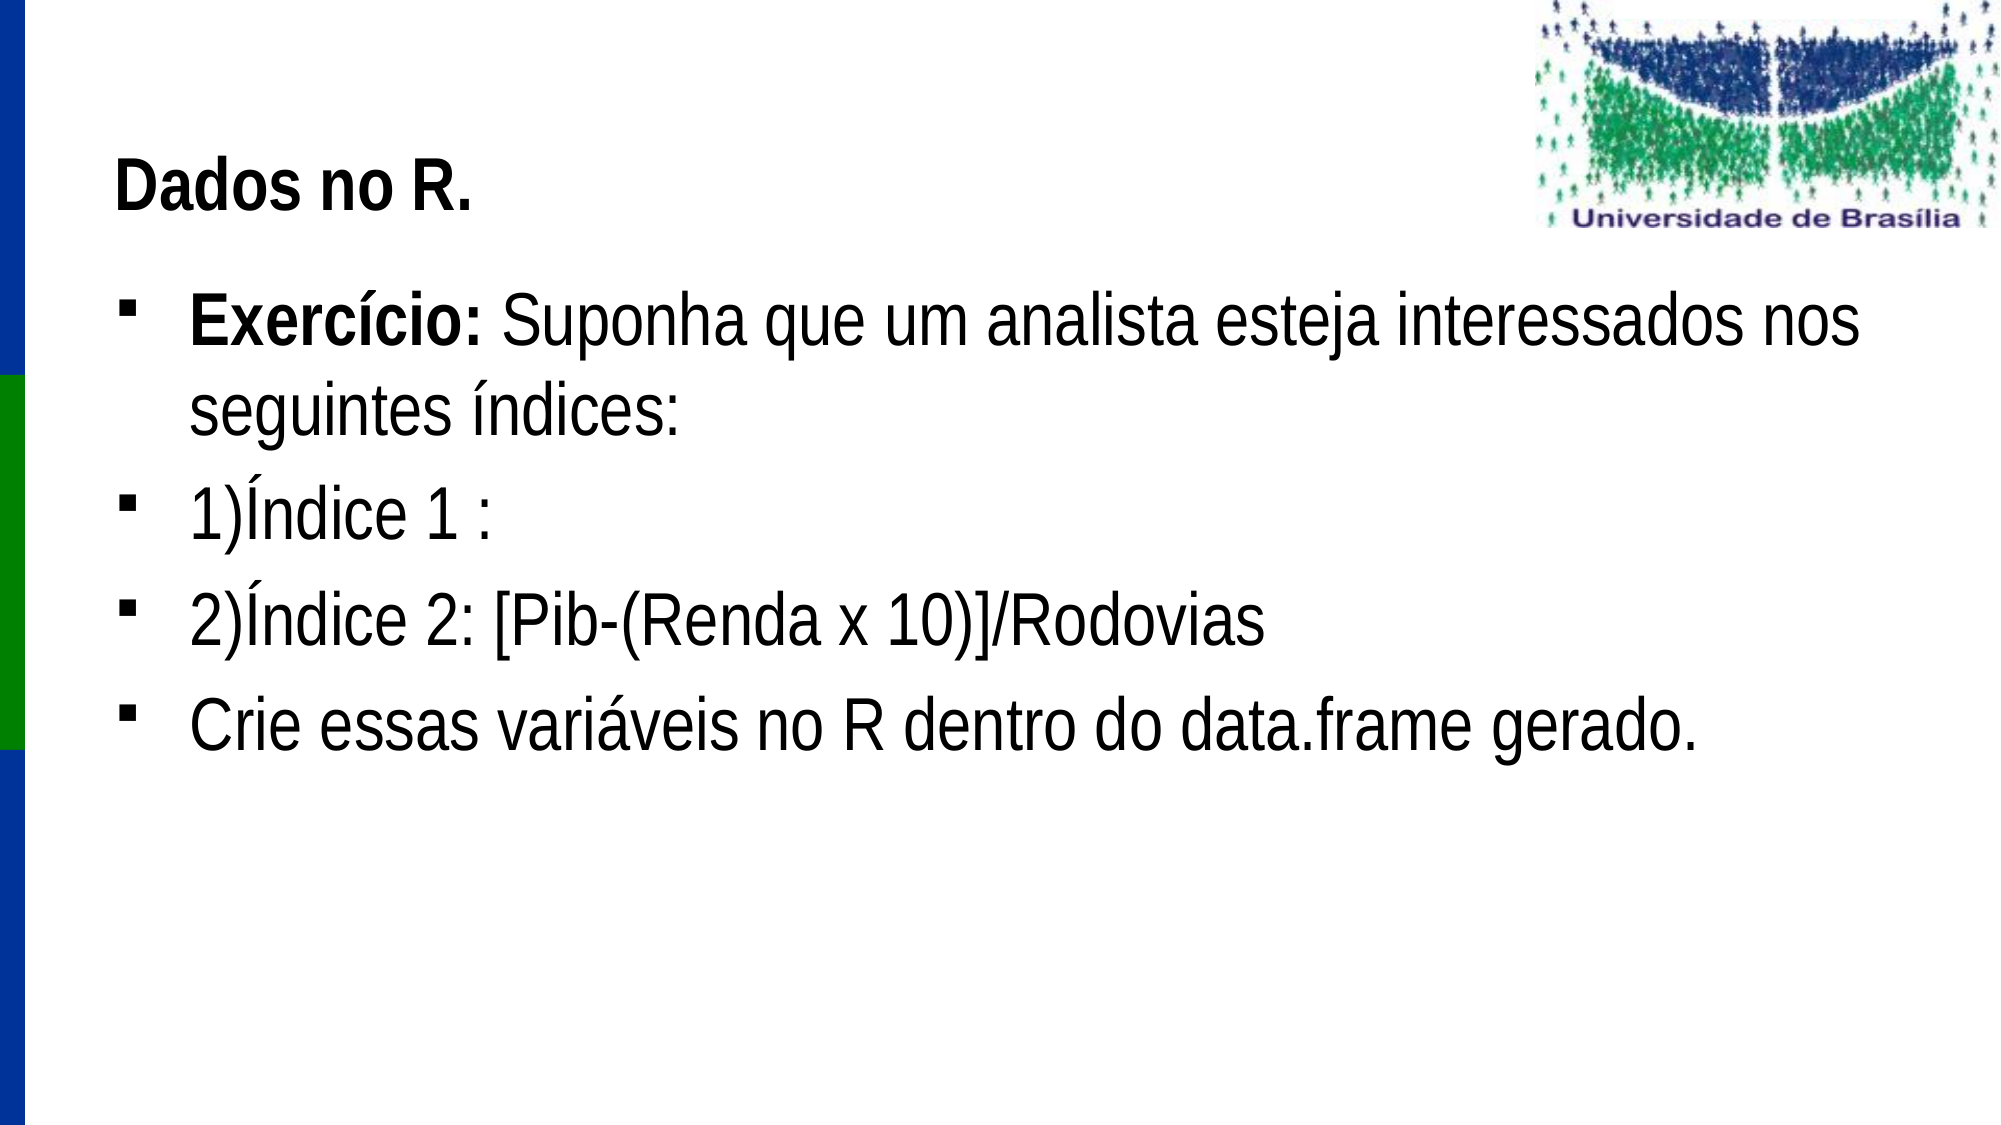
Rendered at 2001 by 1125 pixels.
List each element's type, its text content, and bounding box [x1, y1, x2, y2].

title Dados no R. [99, 45, 1536, 233]
picture [1535, 0, 2000, 228]
